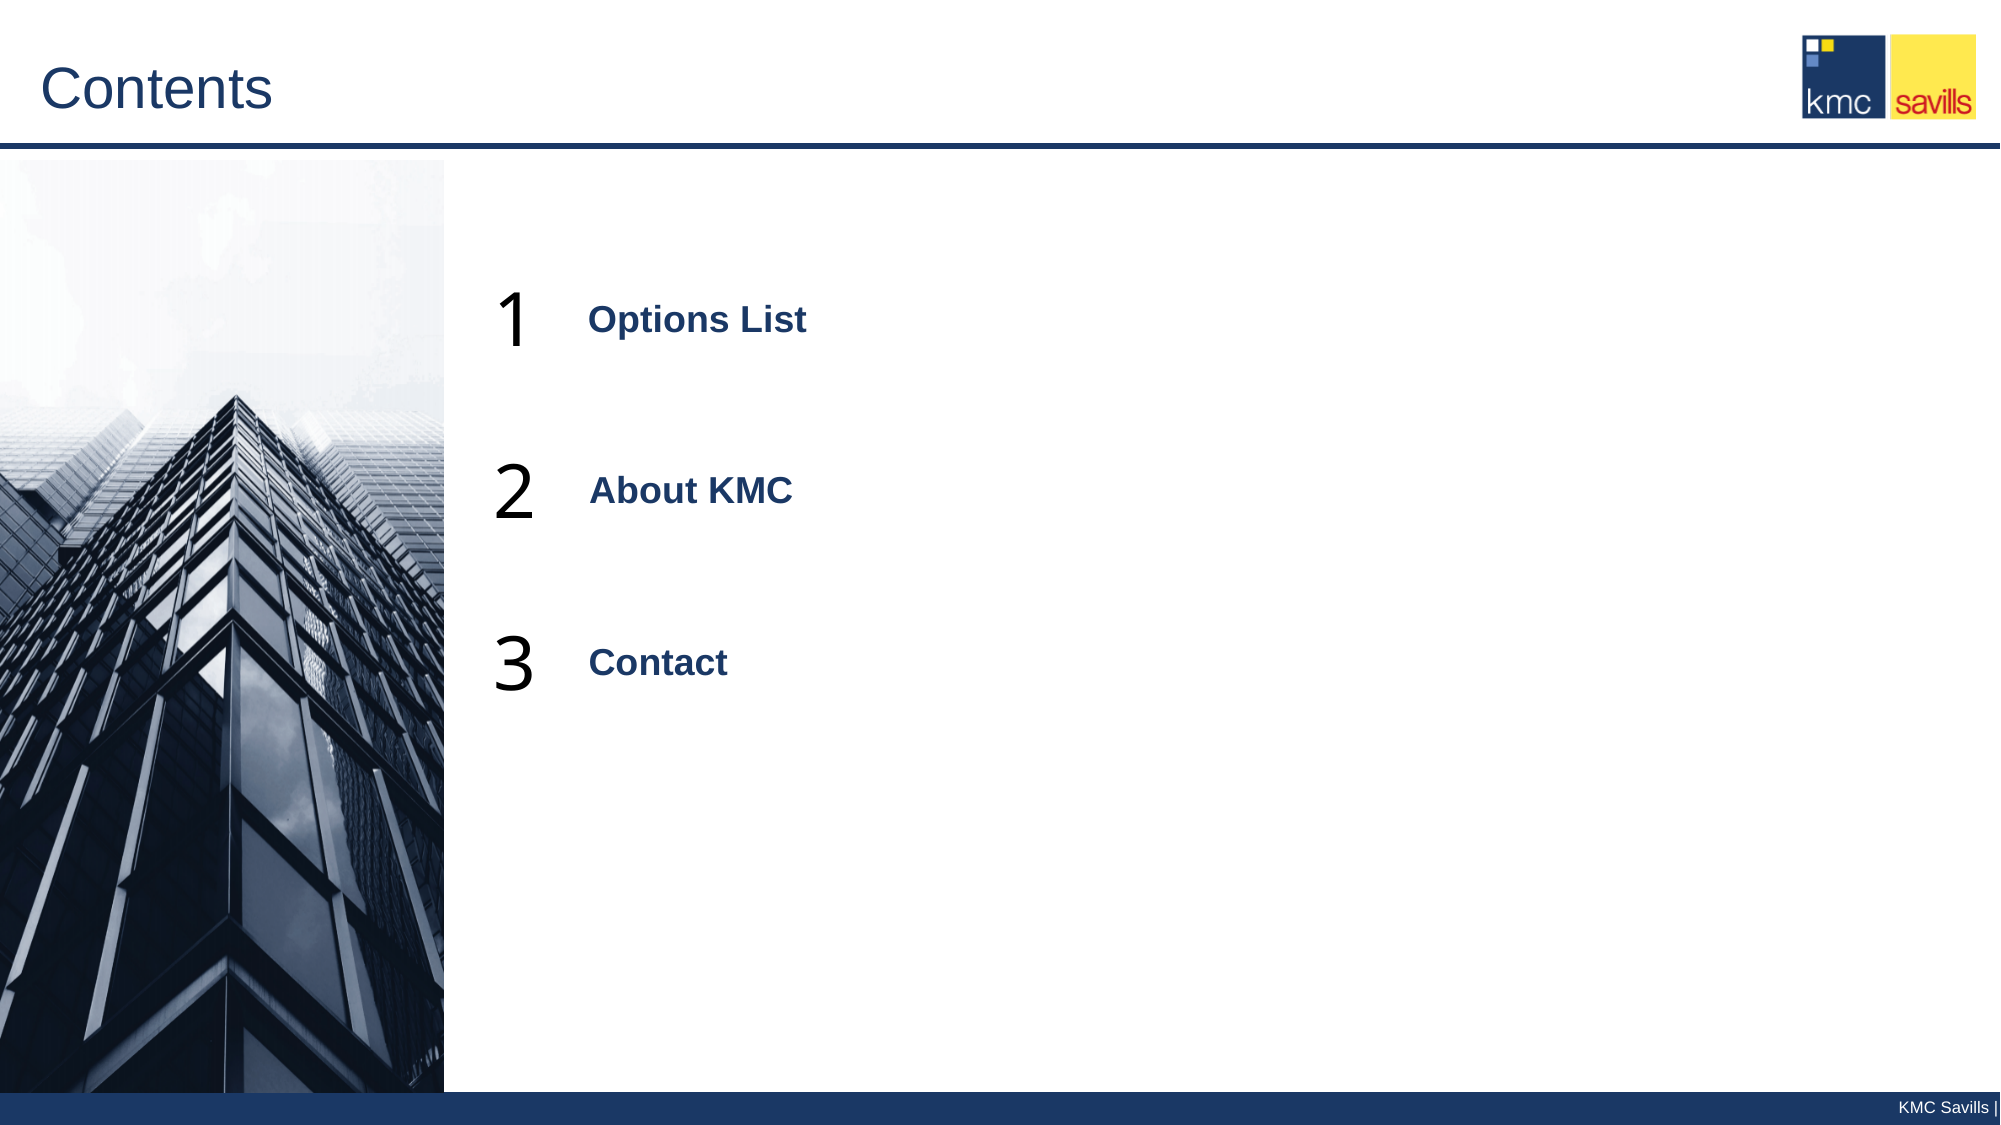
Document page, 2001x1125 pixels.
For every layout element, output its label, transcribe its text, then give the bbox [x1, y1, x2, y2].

text_box 3 [478, 608, 552, 713]
text_box Options List [573, 287, 823, 347]
text_box 1 [478, 264, 552, 370]
picture [1801, 34, 1976, 120]
text_box About KMC [574, 459, 809, 519]
picture [0, 146, 444, 1094]
text_box 2 [478, 436, 552, 542]
title Contents [25, 17, 1751, 129]
text_box Contact [573, 631, 744, 691]
